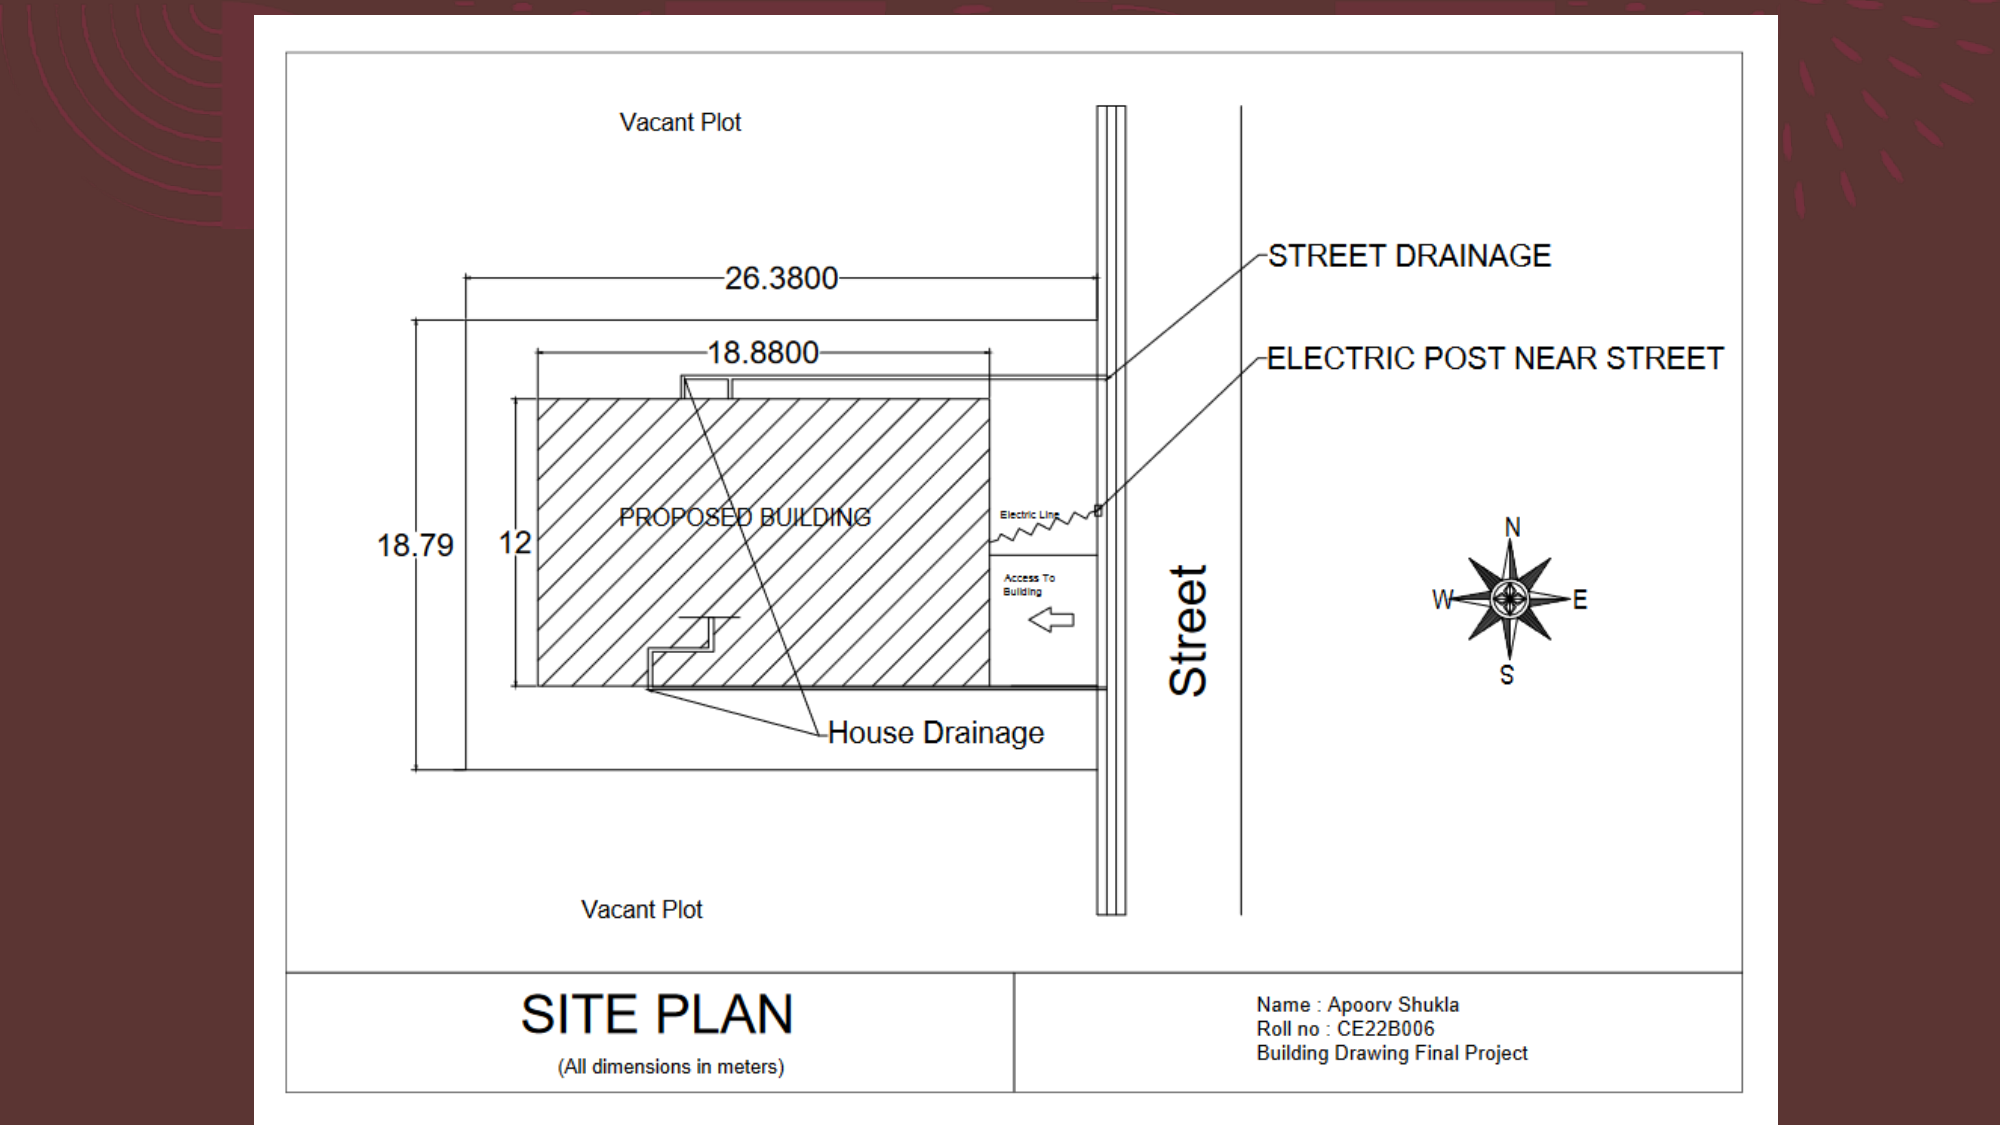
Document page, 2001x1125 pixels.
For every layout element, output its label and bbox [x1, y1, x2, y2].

list [254, 15, 1778, 1125]
